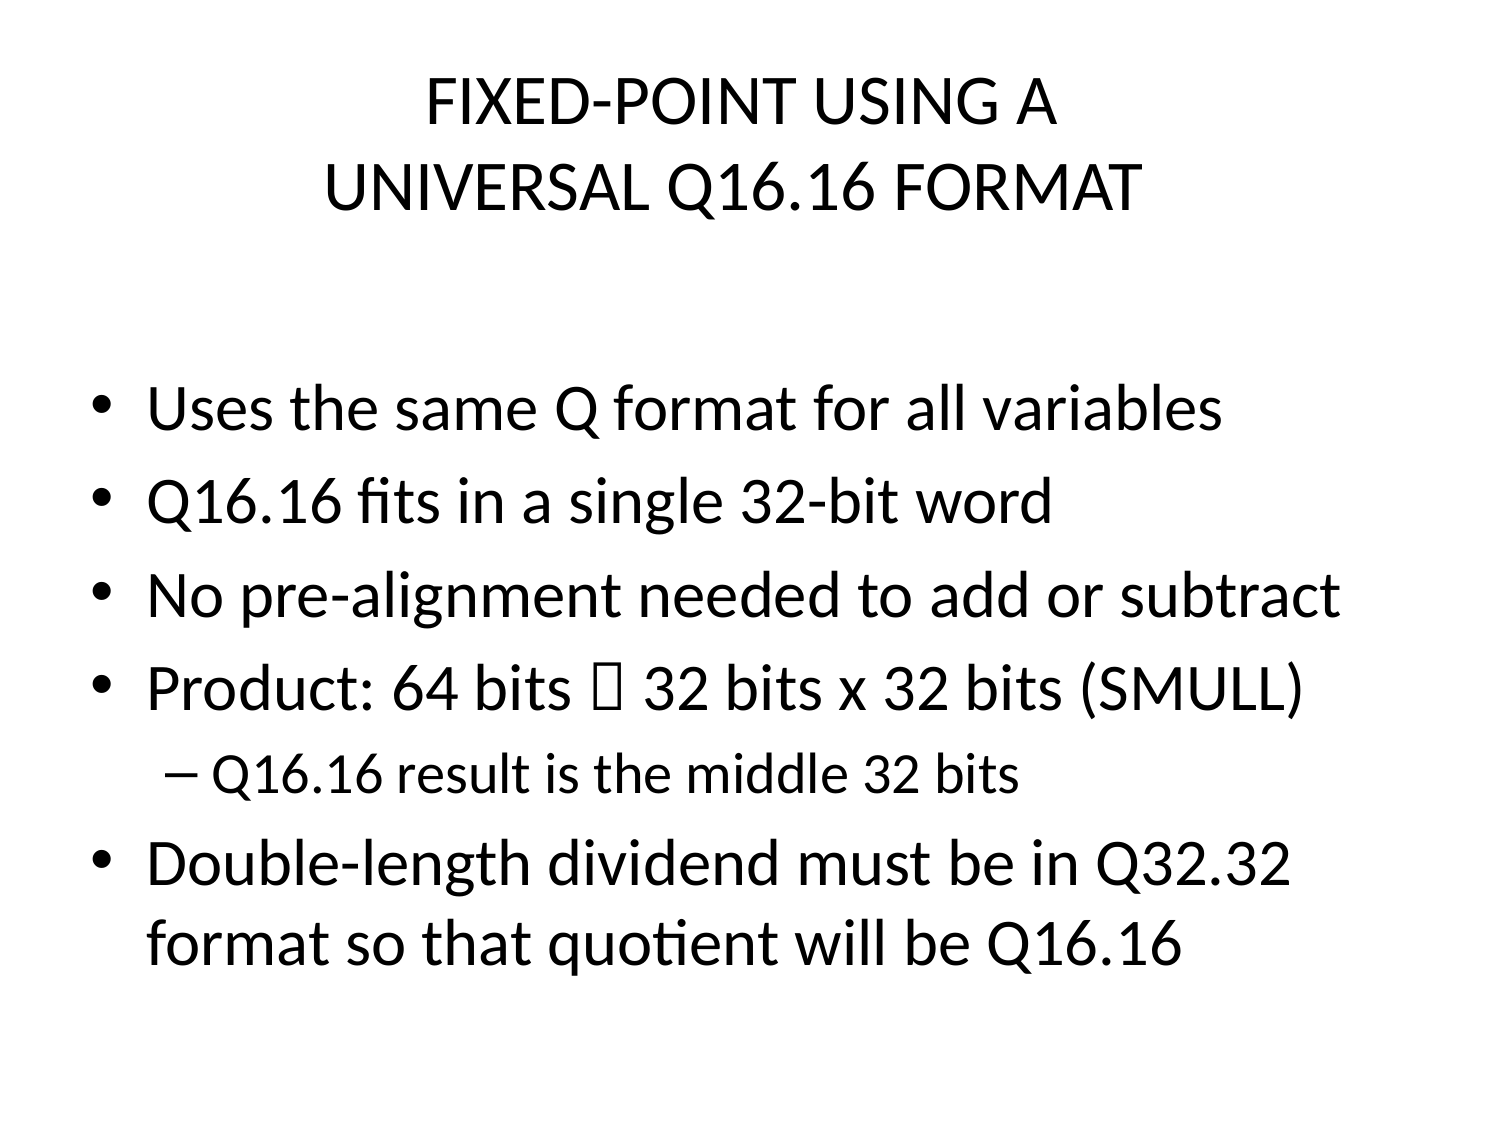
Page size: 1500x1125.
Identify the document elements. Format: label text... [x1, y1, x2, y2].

list Uses the same Q format for all variables Q16.16 fits in a single 32-bit word No pre-alignment needed to add or subtract Product: 64 bits  32 bits x 32 bits (SMULL) Q16.16 result is the middle 32 bits Double-length dividend must be in Q32.32 format so that quotient will be Q16.16 [75, 262, 1425, 1005]
title FIXED-POINT USING A UNIVERSAL Q16.16 FORMAT [75, 45, 1425, 233]
